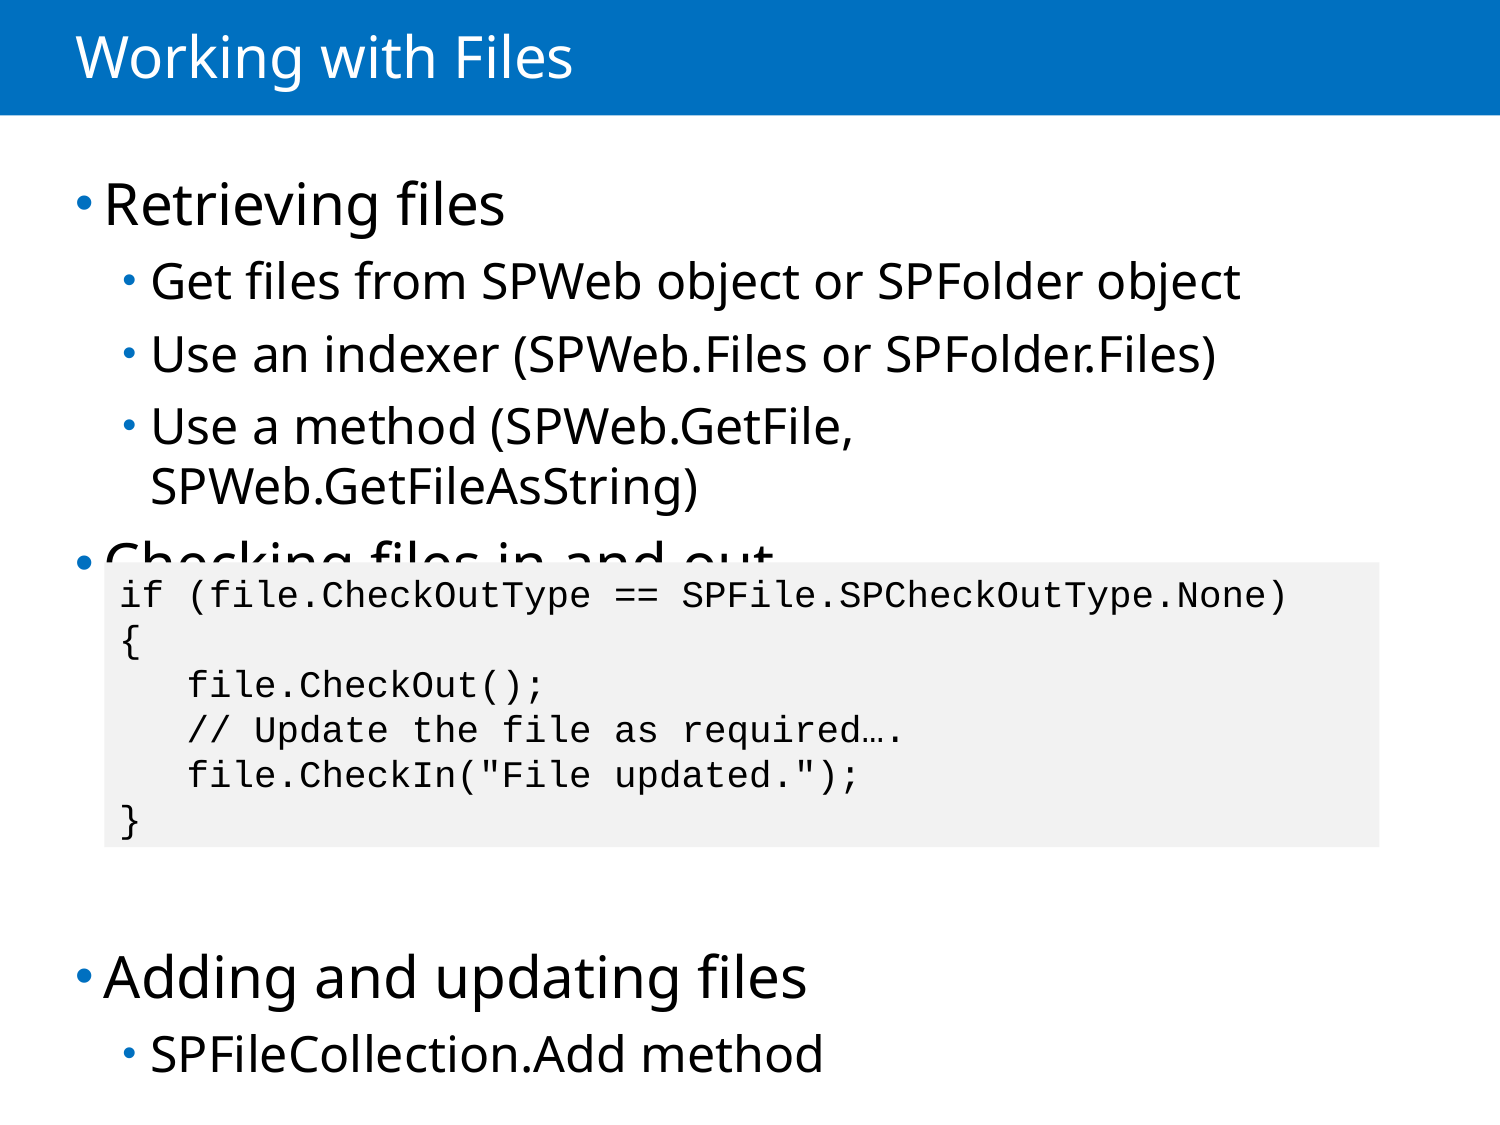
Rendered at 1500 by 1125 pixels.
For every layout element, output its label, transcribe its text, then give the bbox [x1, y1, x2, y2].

title Working with Files [75, 0, 1351, 122]
text_box Retrieving files Get files from SPWeb object or SPFolder object Use an indexer (SPWeb.Files or SPFolder.Files) Use a method (SPWeb.GetFile, SPWeb.GetFileAsString) Checking files in and out Adding and updating files SPFileCollection.Add method [75, 167, 1408, 1012]
text_box if (file.CheckOutType == SPFile.SPCheckOutType.None) { file.CheckOut(); // Update the file as required…. file.CheckIn("File updated."); } [104, 562, 1380, 848]
